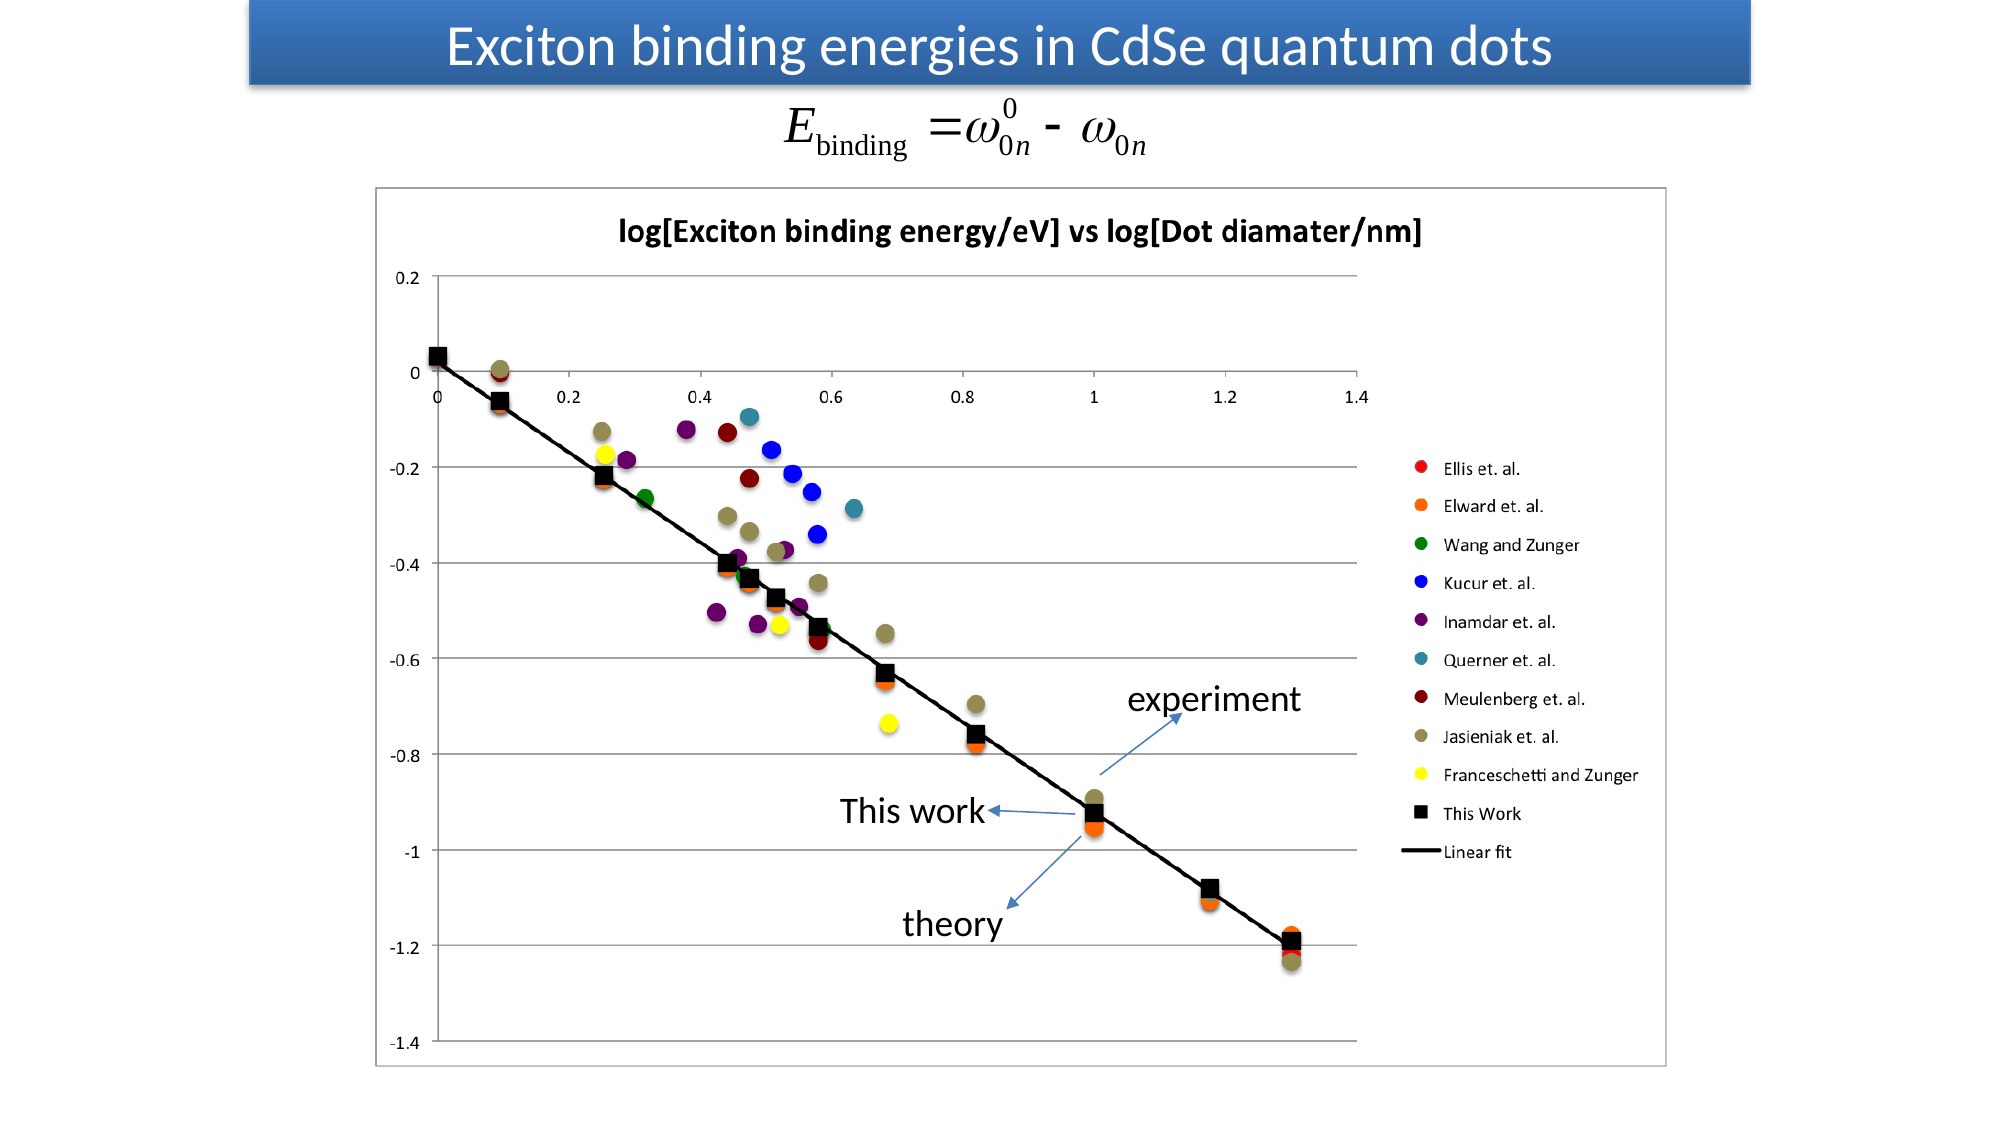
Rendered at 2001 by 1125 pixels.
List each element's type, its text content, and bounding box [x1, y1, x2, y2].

text_box Exciton binding energies in CdSe quantum dots [249, 0, 1751, 85]
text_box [1005, 835, 1082, 910]
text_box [987, 810, 1076, 815]
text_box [774, 85, 1156, 173]
picture [374, 187, 1668, 1067]
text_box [1099, 712, 1183, 776]
